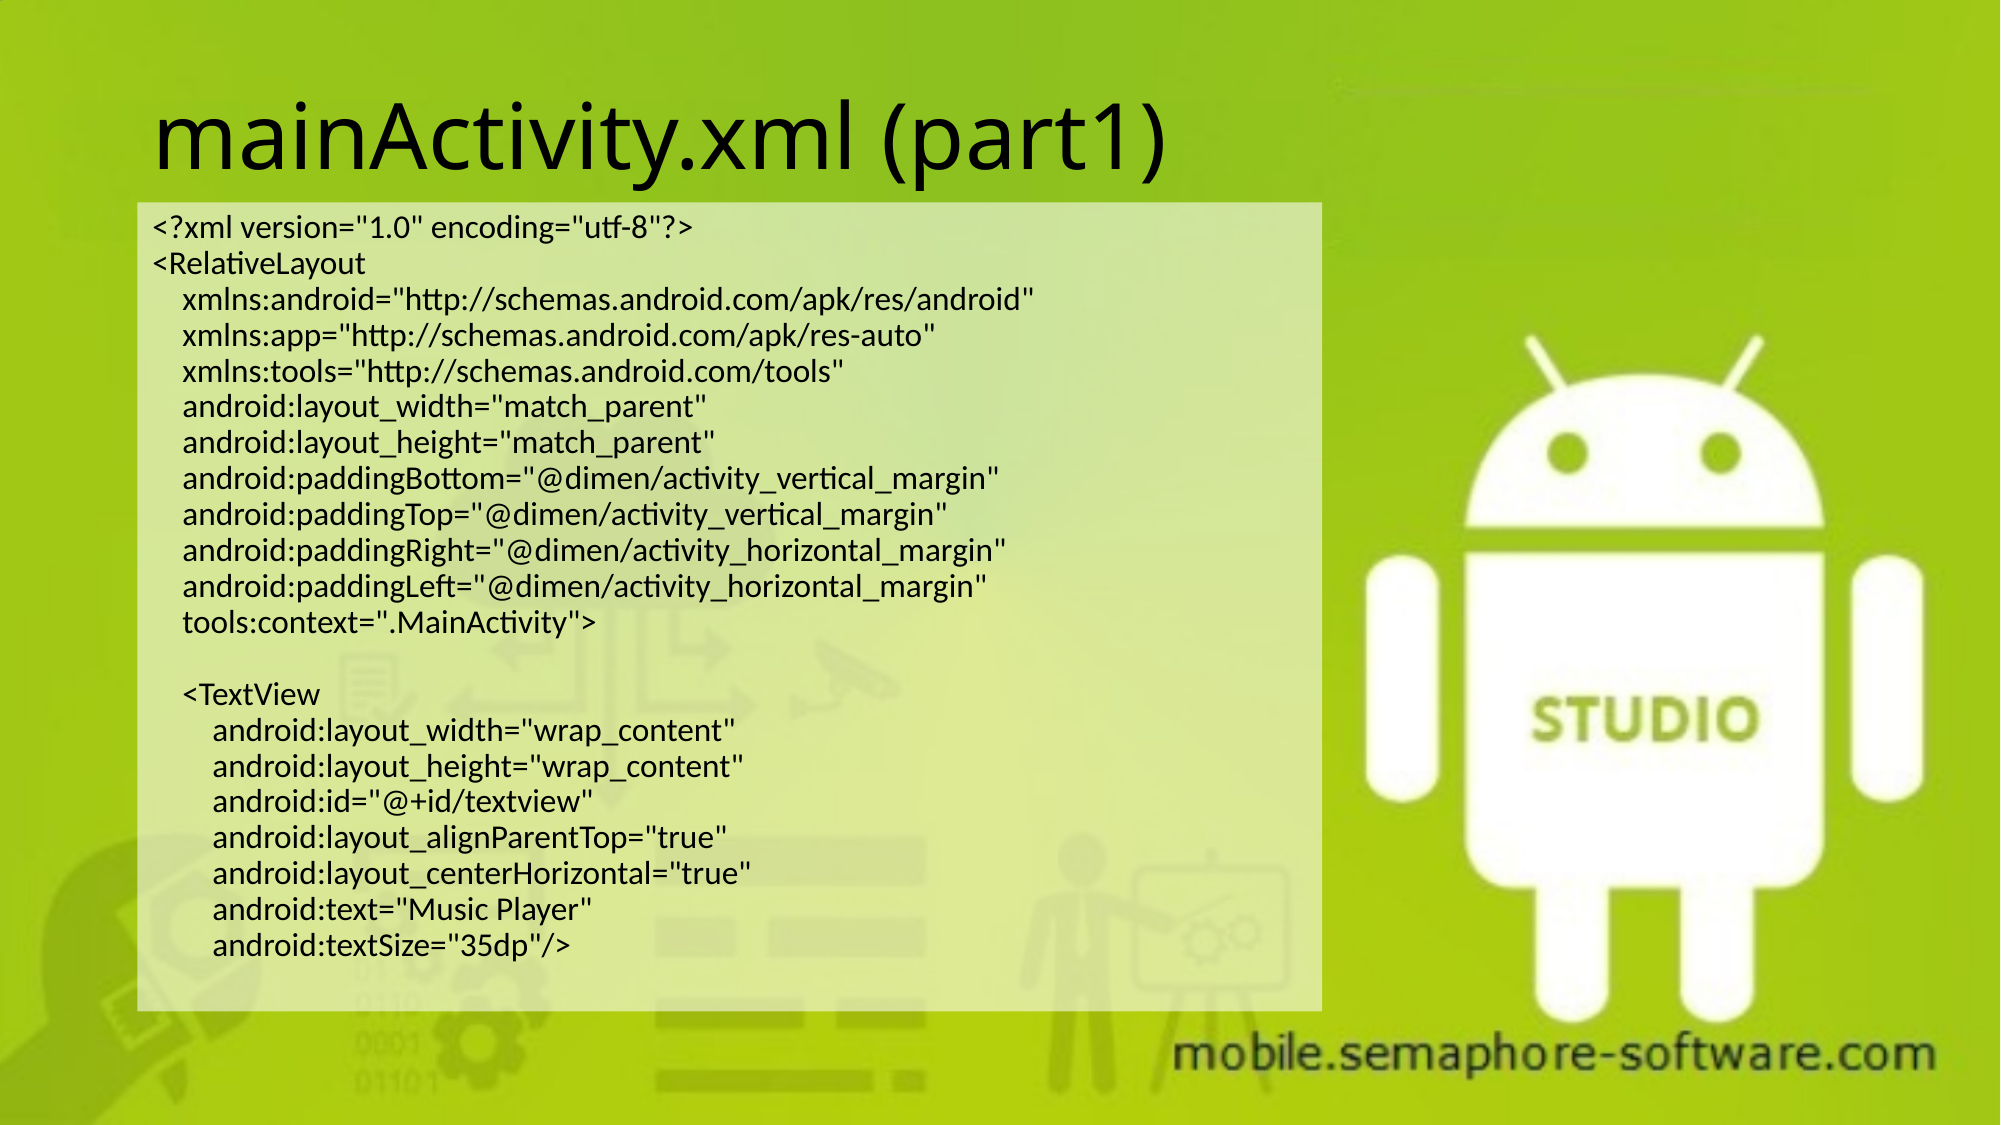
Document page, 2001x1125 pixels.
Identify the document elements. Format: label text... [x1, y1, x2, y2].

title mainActivity.xml (part1) [137, 59, 1863, 221]
list <?xml version="1.0" encoding="utf-8"?> <RelativeLayout xmlns:android="http://schemas.android.com/apk/res/android" xmlns:app="http://schemas.android.com/apk/res-auto" xmlns:tools="http://schemas.android.com/tools" android:layout_width="match_parent" android:layout_height="match_parent" android:paddingBottom="@dimen/activity_vertical_margin" android:paddingTop="@dimen/activity_vertical_margin" android:paddingRight="@dimen/activity_horizontal_margin" android:paddingLeft="@dimen/activity_horizontal_margin" tools:context=".MainActivity"> <TextView android:layout_width="wrap_content" android:layout_height="wrap_content" android:id="@+id/textview" android:layout_alignParentTop="true" android:layout_centerHorizontal="true" android:text="Music Player" android:textSize="35dp"/> [137, 202, 1323, 1012]
picture [0, 0, 2001, 1125]
